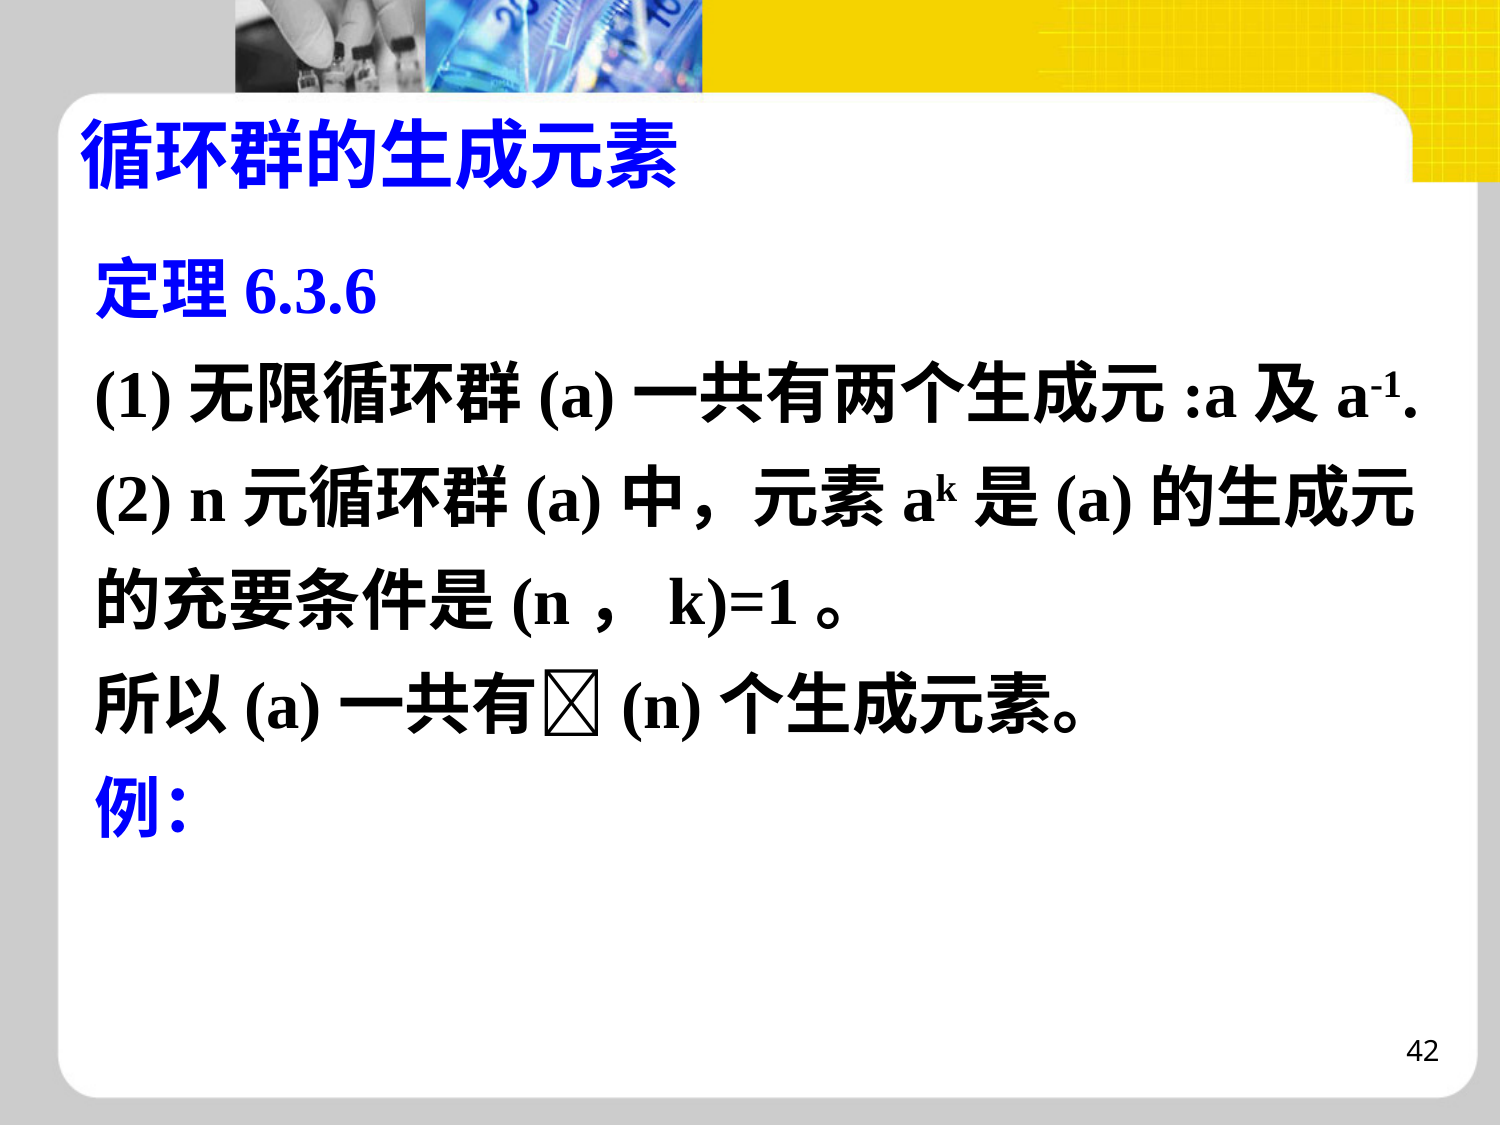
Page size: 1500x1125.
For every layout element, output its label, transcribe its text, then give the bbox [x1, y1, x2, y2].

slide_number 42 [1141, 1024, 1455, 1101]
title 循环群的生成元素 [64, 90, 1340, 216]
list 定理6.3.6 (1)无限循环群(a)一共有两个生成元:a及a-1. (2) n元循环群(a)中，元素ak是(a)的生成元的充要条件是(n，k)=1。 所以(a)一共有(n)个生成元素。 例： [79, 215, 1450, 1008]
picture [0, 0, 1500, 1125]
